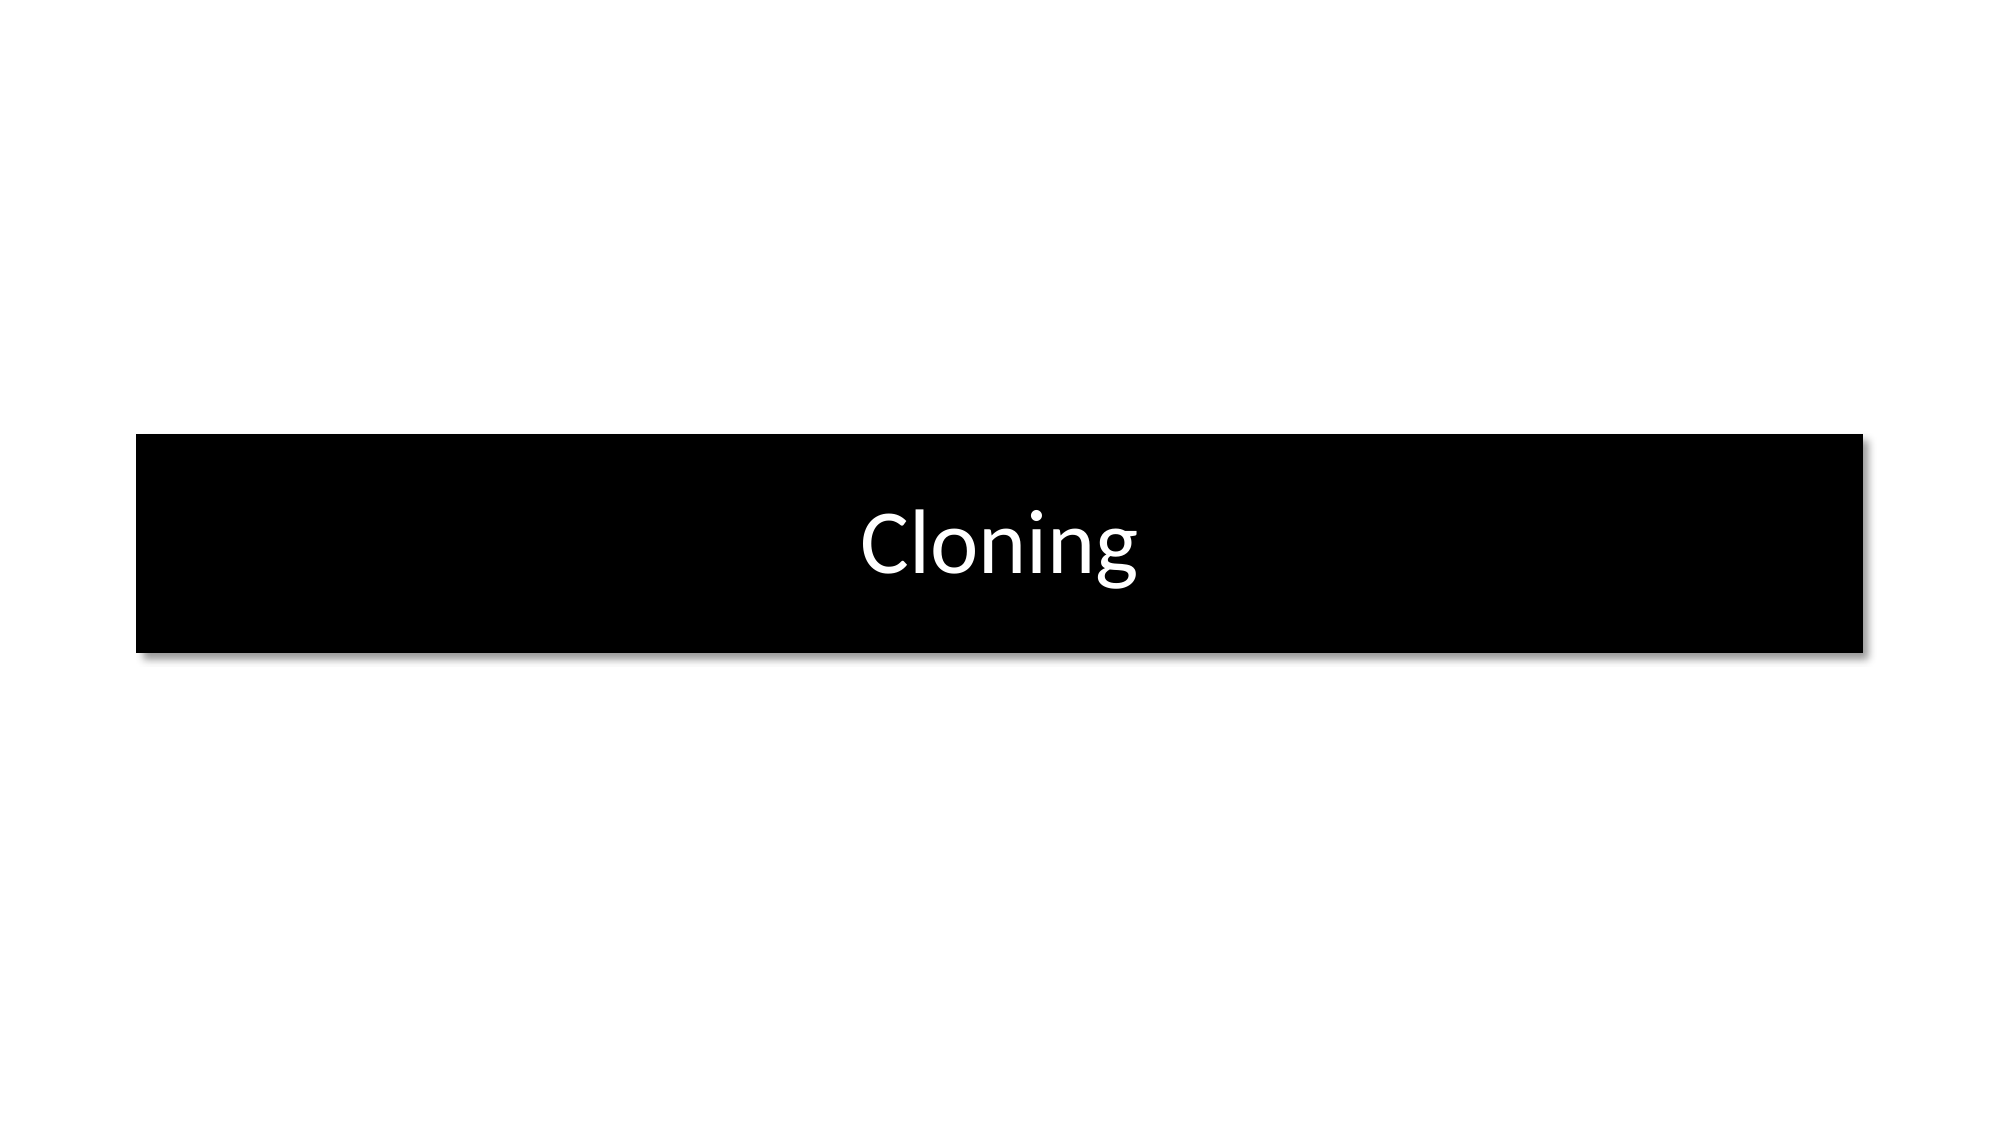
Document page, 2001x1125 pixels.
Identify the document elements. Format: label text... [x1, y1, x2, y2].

title Cloning [136, 434, 1863, 653]
